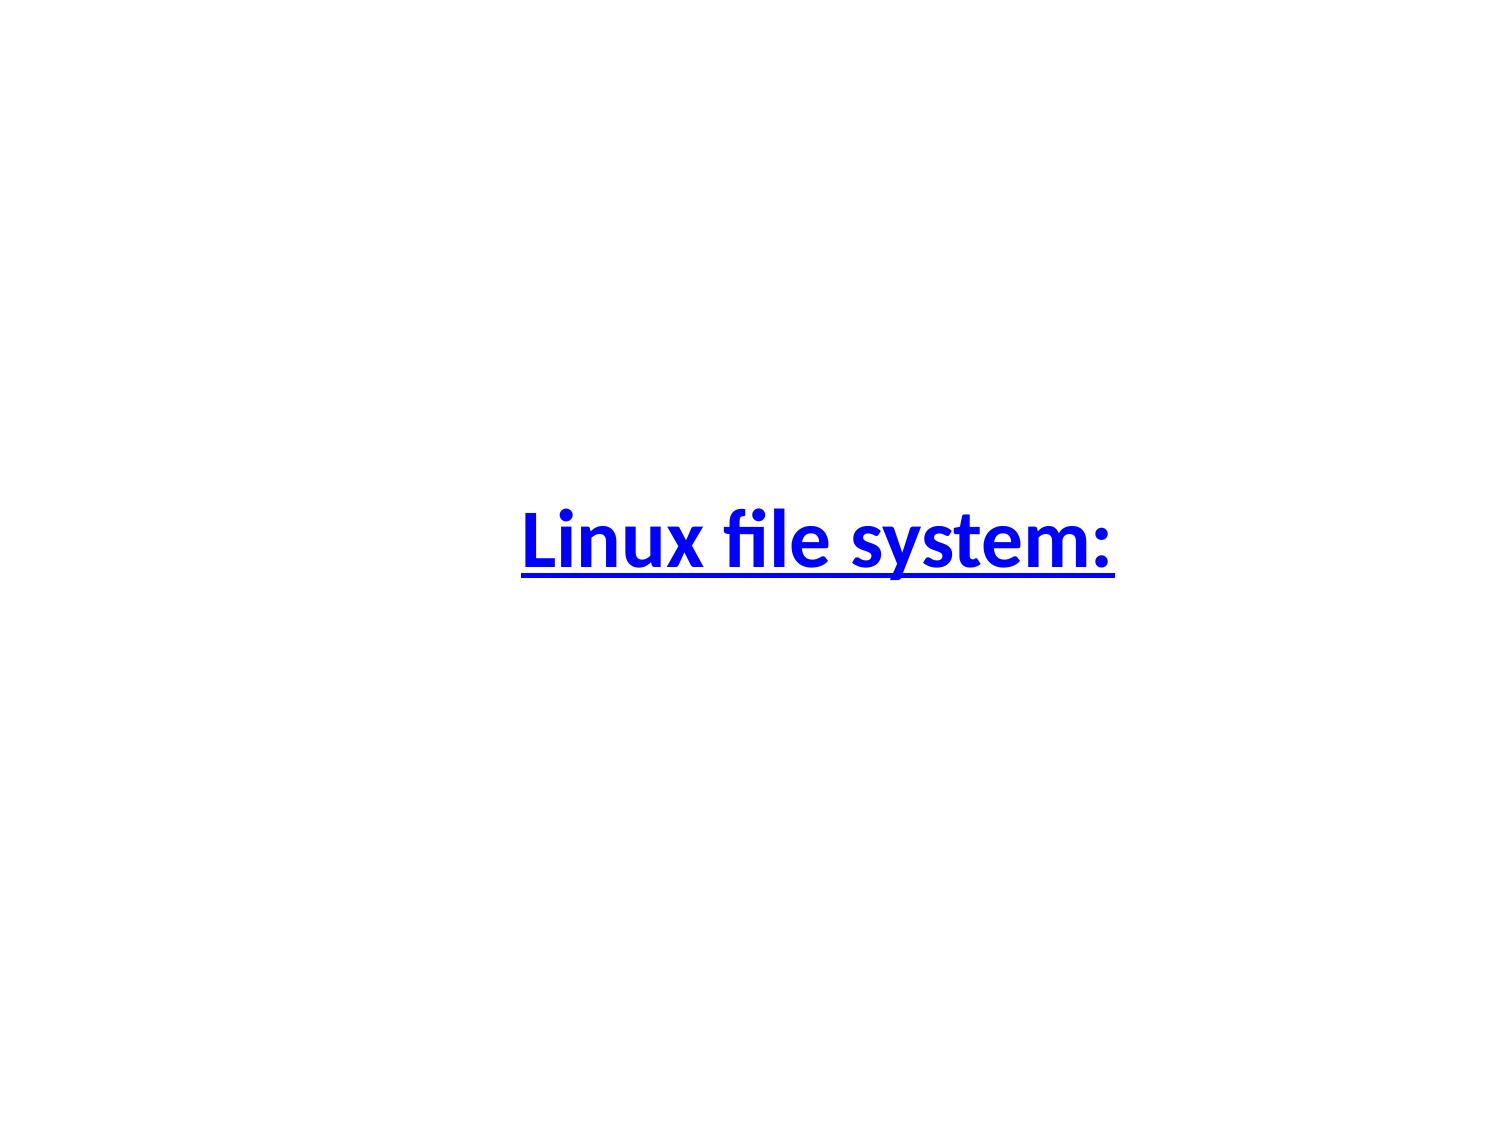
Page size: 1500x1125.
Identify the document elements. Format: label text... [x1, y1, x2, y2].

list Linux file system: [75, 99, 1425, 1005]
